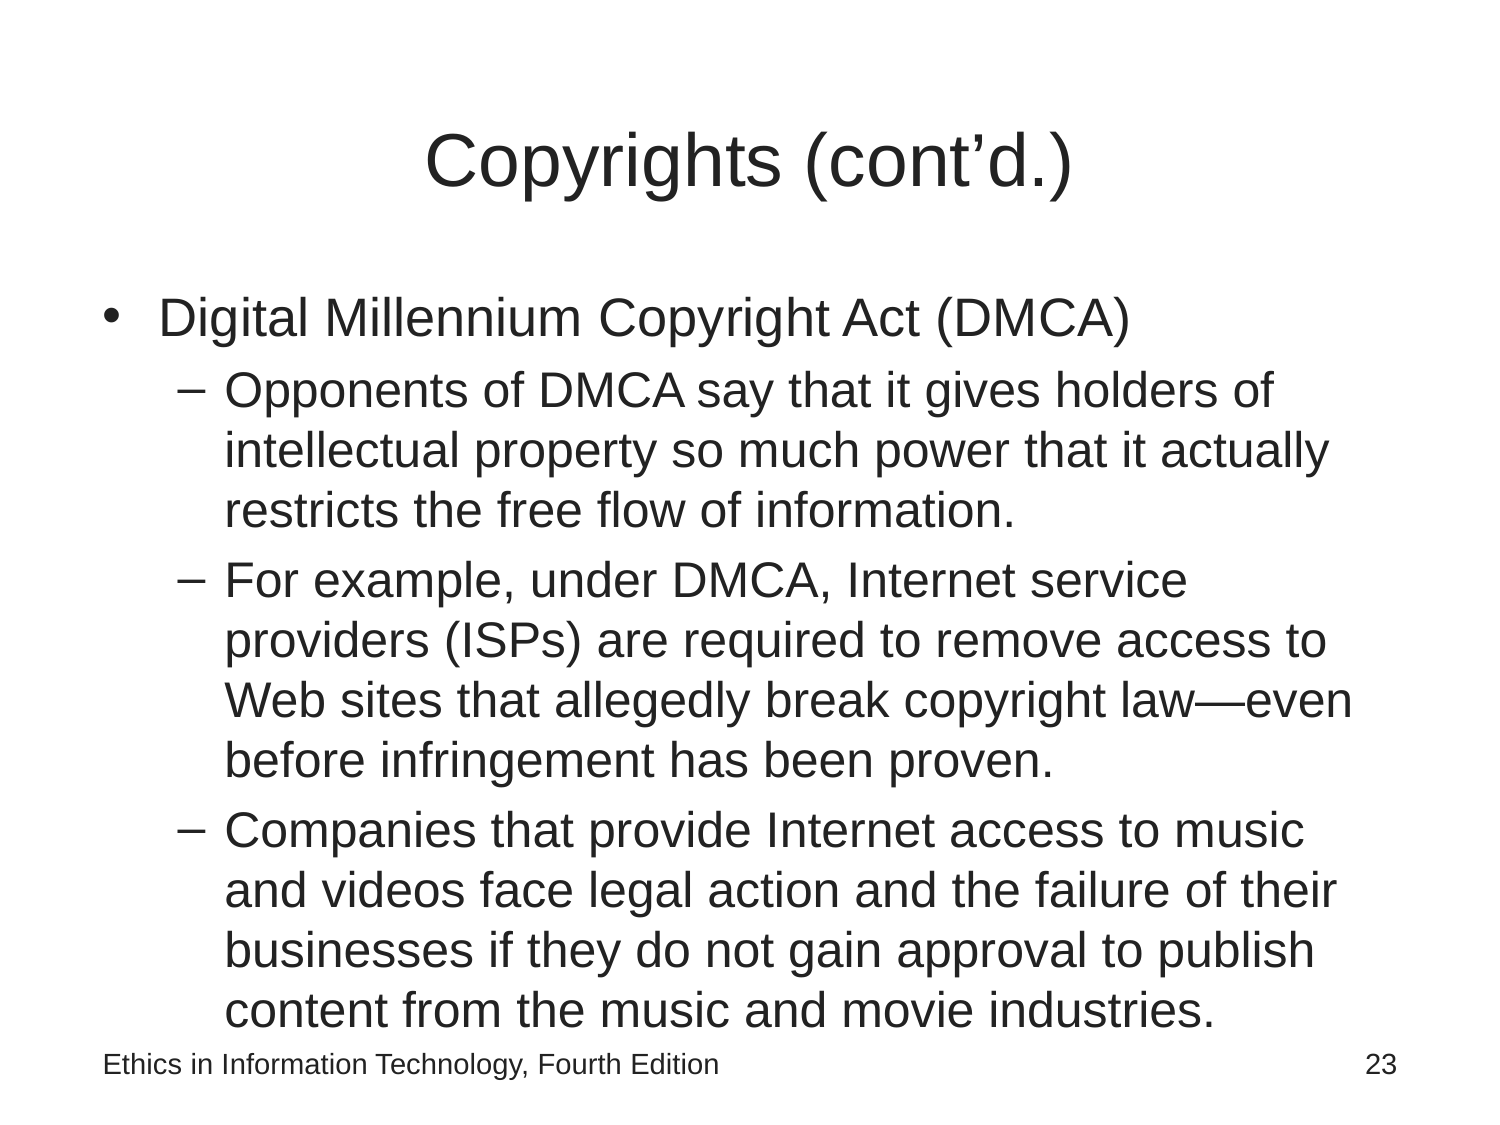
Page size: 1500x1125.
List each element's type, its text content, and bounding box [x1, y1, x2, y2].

text_box 23 [1299, 1037, 1413, 1100]
list Digital Millennium Copyright Act (DMCA) Opponents of DMCA say that it gives holders of intellectual property so much power that it actually restricts the free flow of information. For example, under DMCA, Internet service providers (ISPs) are required to remove access to Web sites that allegedly break copyright law—even before infringement has been proven. Companies that provide Internet access to music and videos face legal action and the failure of their businesses if they do not gain approval to publish content from the music and movie industries. [87, 275, 1413, 1025]
title Copyrights (cont’d.) [87, 62, 1413, 250]
text_box Ethics in Information Technology, Fourth Edition [87, 1037, 1299, 1100]
